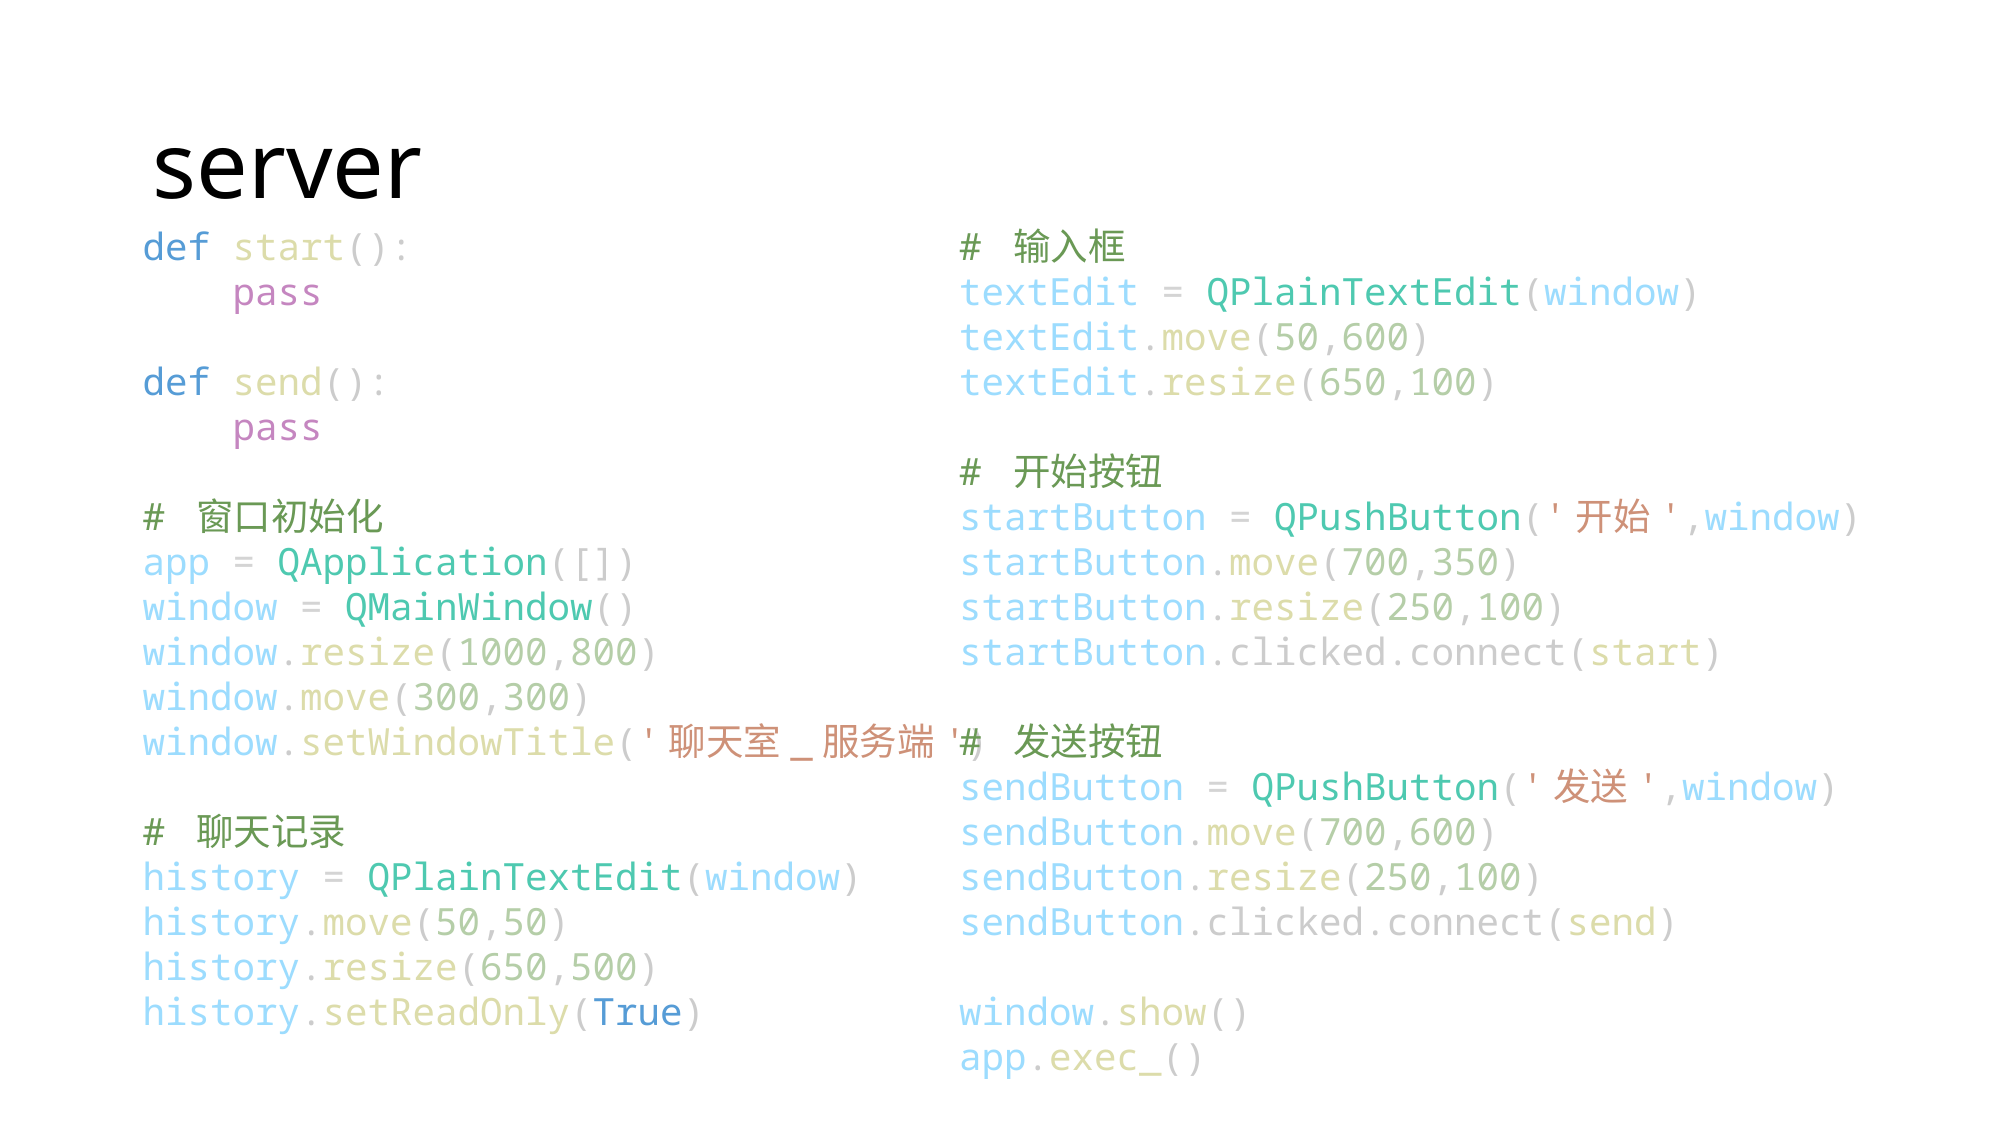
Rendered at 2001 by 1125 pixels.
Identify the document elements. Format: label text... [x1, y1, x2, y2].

text_box # 输入框 textEdit = QPlainTextEdit(window) textEdit.move(50,600) textEdit.resize(650,100) # 开始按钮 startButton = QPushButton('开始',window) startButton.move(700,350) startButton.resize(250,100) startButton.clicked.connect(start) # 发送按钮 sendButton = QPushButton('发送',window) sendButton.move(700,600) sendButton.resize(250,100) sendButton.clicked.connect(send) window.show() app.exec_() [944, 215, 1945, 1085]
text_box def start(): pass def send(): pass # 窗口初始化 app = QApplication([]) window = QMainWindow() window.resize(1000,800) window.move(300,300) window.setWindowTitle('聊天室_服务端') # 聊天记录 history = QPlainTextEdit(window) history.move(50,50) history.resize(650,500) history.setReadOnly(True) [127, 215, 944, 1040]
title server [137, 59, 1863, 215]
